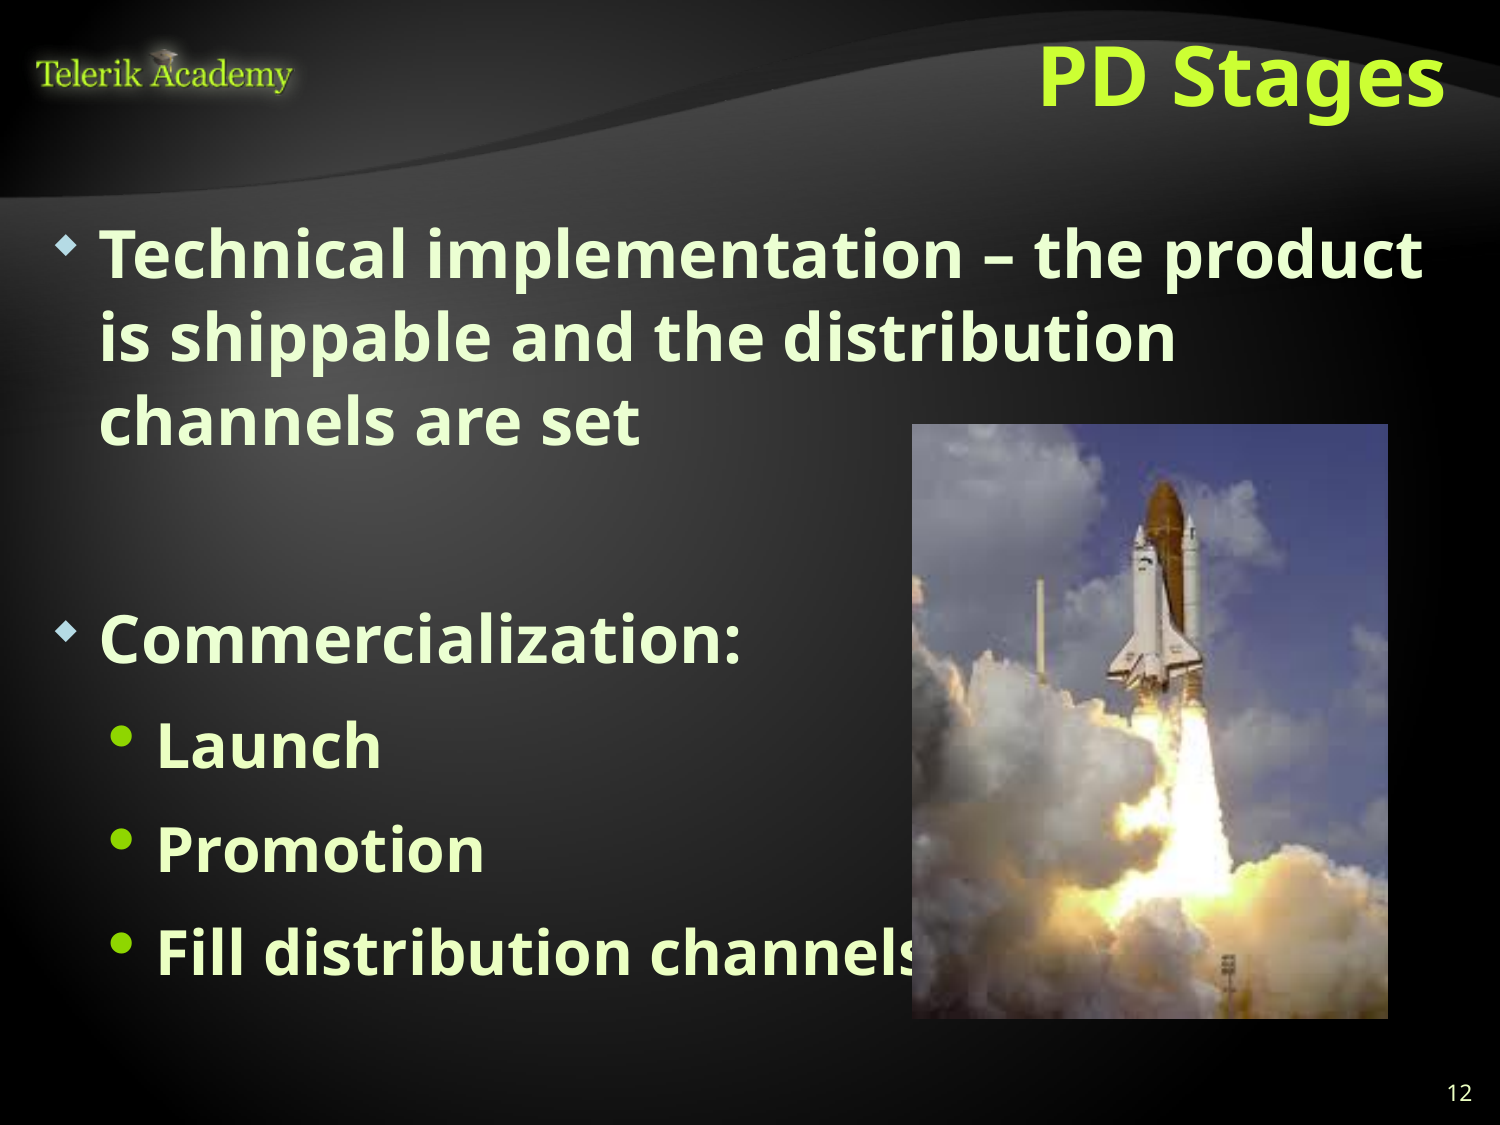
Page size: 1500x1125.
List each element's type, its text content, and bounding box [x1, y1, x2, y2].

list Technical implementation – the product is shippable and the distribution channels are set Commercialization: Launch Promotion Fill distribution channels [37, 200, 1463, 1075]
picture [0, 0, 1500, 1125]
title PD Stages [300, 12, 1463, 150]
slide_number 12 [1412, 1074, 1488, 1113]
